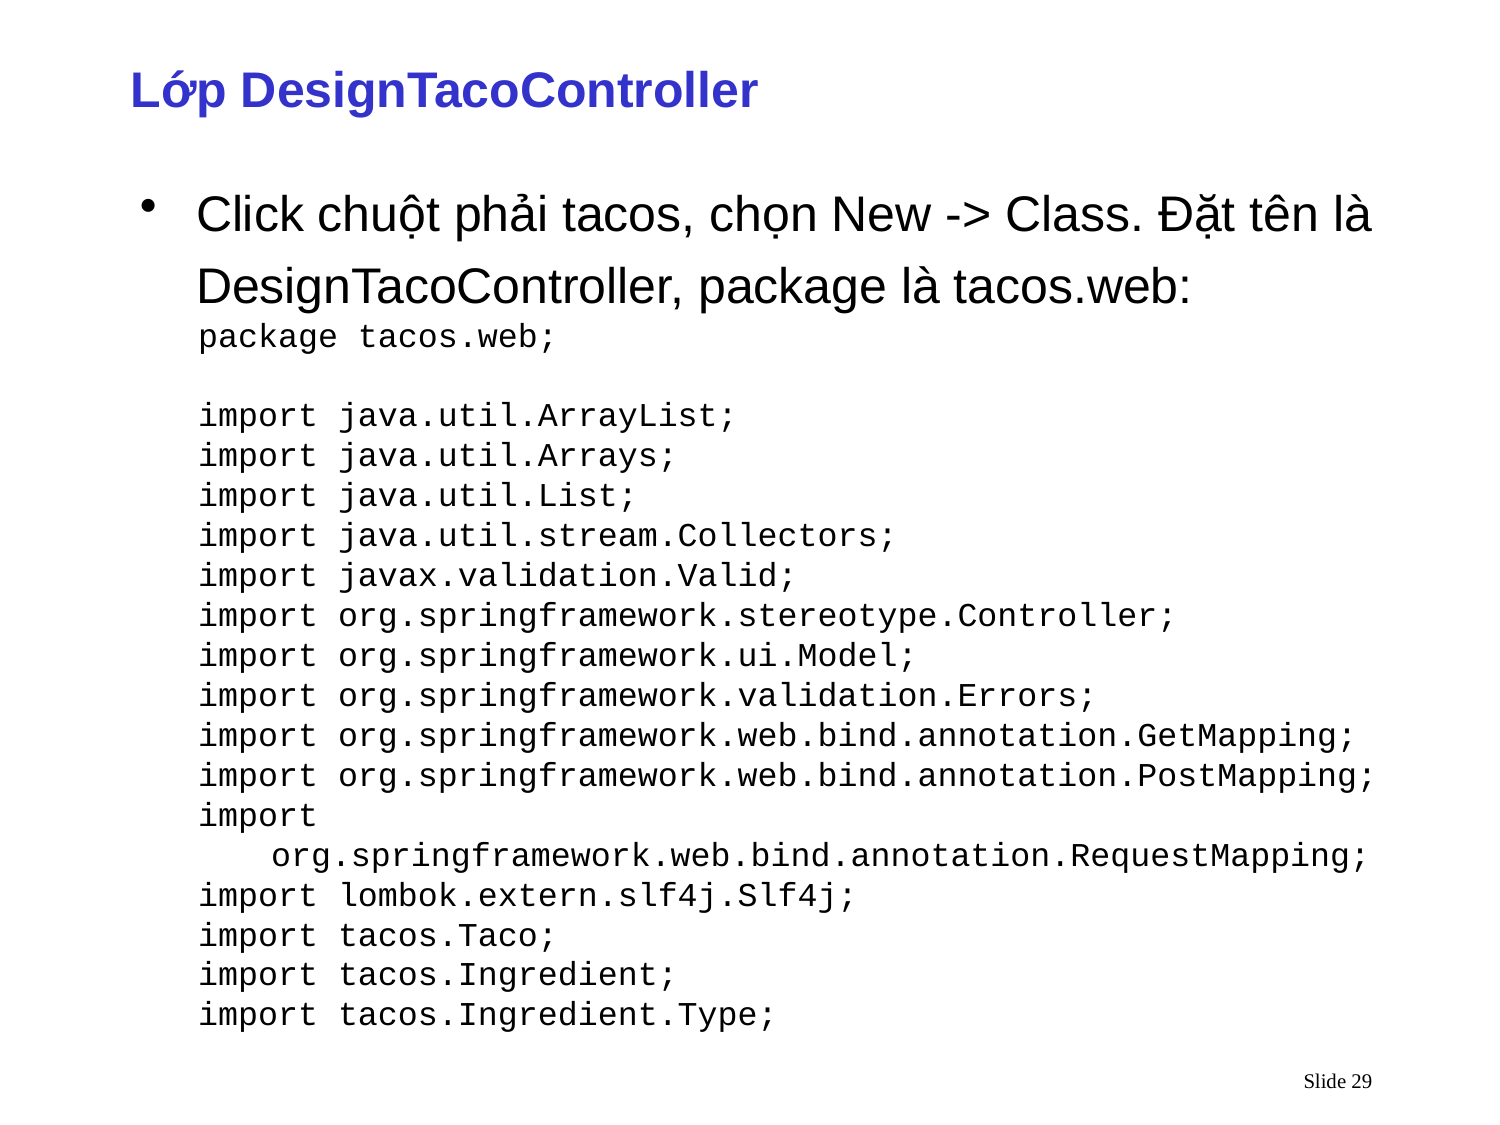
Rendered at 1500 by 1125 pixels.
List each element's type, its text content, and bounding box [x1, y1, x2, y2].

text_box Lớp DesignTacoController [115, 49, 775, 125]
text_box Click chuột phải tacos, chọn New -> Class. Đặt tên là DesignTacoController, package là tacos.web: package tacos.web; import java.util.ArrayList; import java.util.Arrays; import java.util.List; import java.util.stream.Collectors; import javax.validation.Valid; import org.springframework.stereotype.Controller; import org.springframework.ui.Model; import org.springframework.validation.Errors; import org.springframework.web.bind.annotation.GetMapping; import org.springframework.web.bind.annotation.PostMapping; import org.springframework.web.bind.annotation.RequestMapping; import lombok.extern.slf4j.Slf4j; import tacos.Taco; import tacos.Ingredient; import tacos.Ingredient.Type; [125, 162, 1425, 1085]
slide_number Slide 29 [1074, 1085, 1388, 1100]
